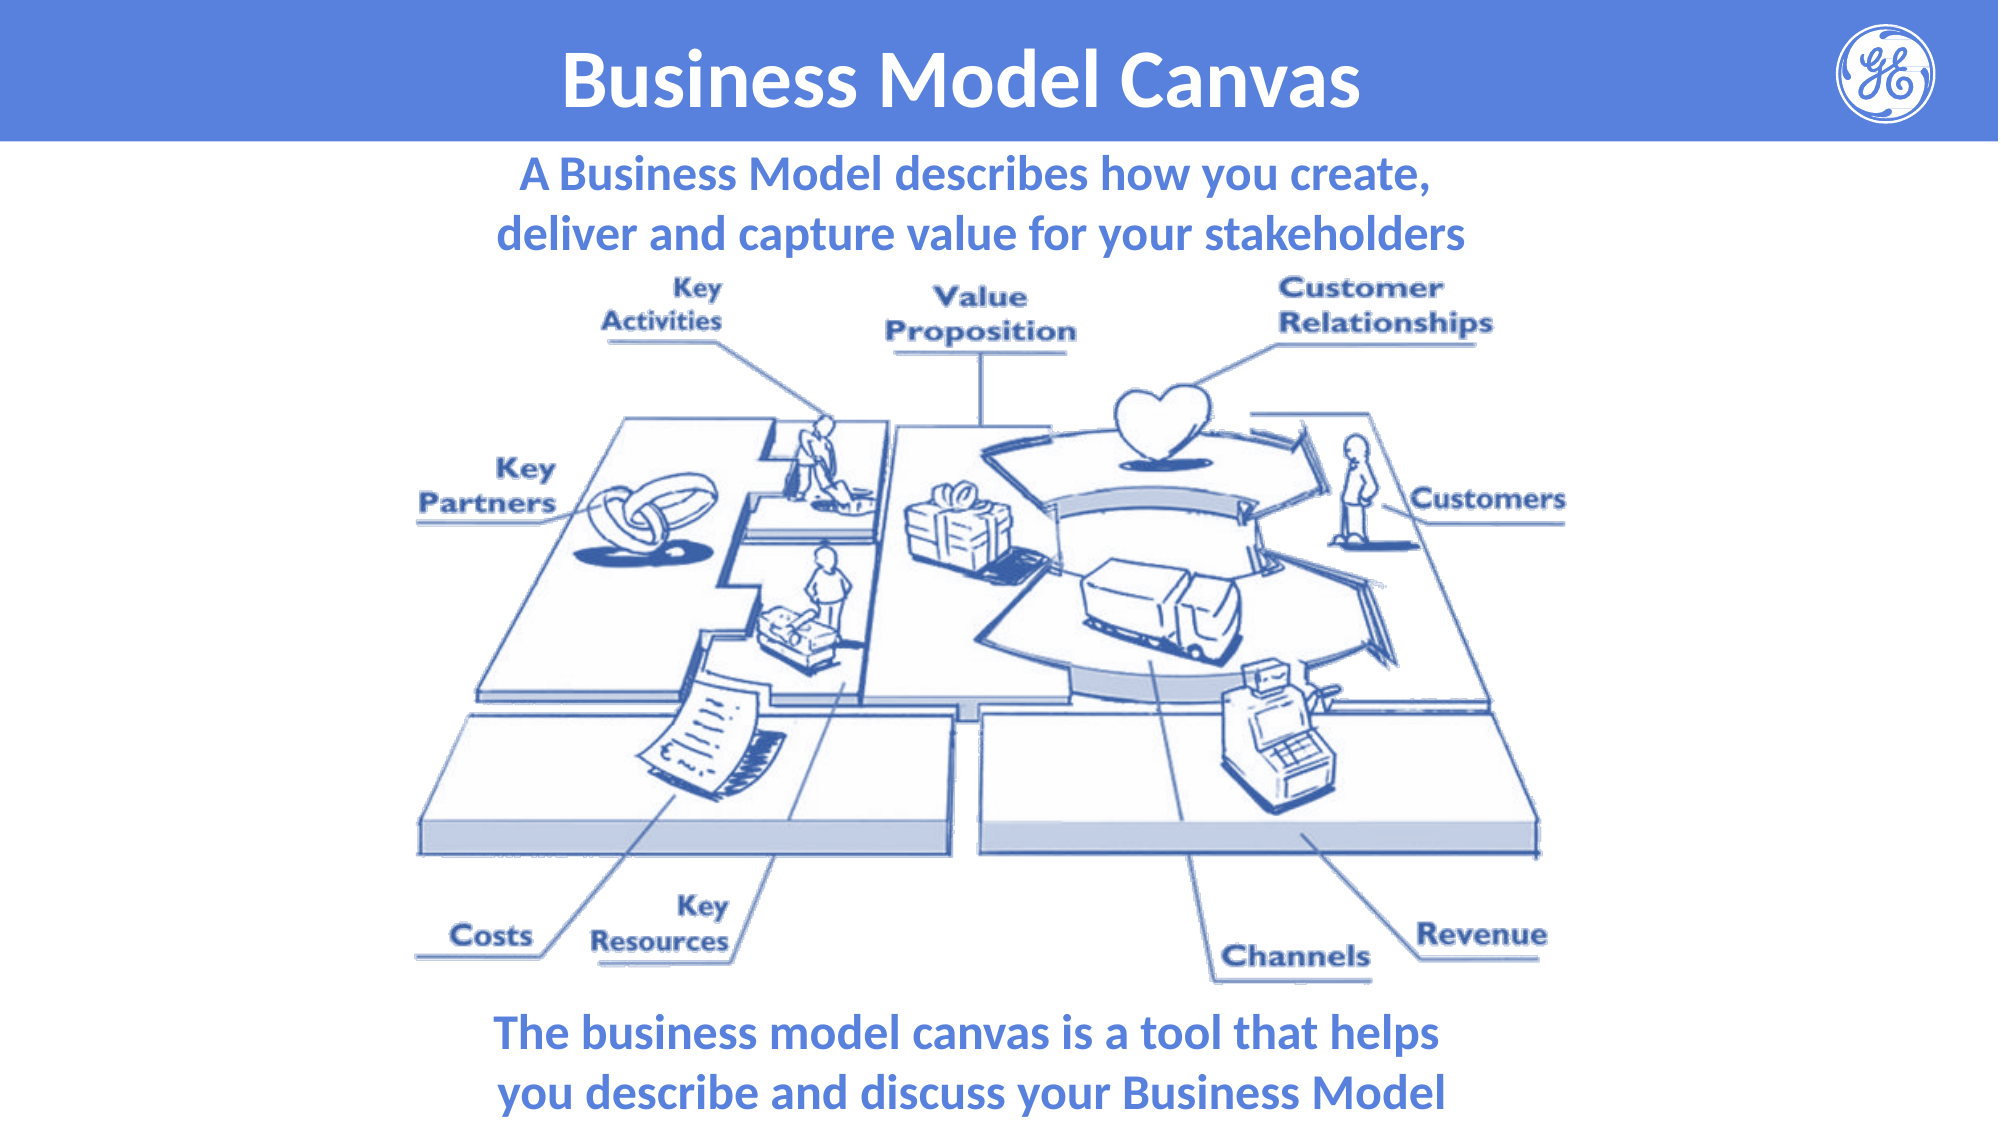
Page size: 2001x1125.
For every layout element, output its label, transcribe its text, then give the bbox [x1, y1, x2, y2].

text_box A Business Model describes how you create, deliver and capture value for your stakeholders [0, 140, 1971, 261]
text_box Business Model Canvas [14, 16, 1910, 104]
text_box [1846, 30, 1936, 124]
text_box [394, 261, 1599, 999]
text_box [0, 0, 1998, 142]
text_box The business model canvas is a tool that helps you describe and discuss your Business Model [0, 999, 1971, 1120]
